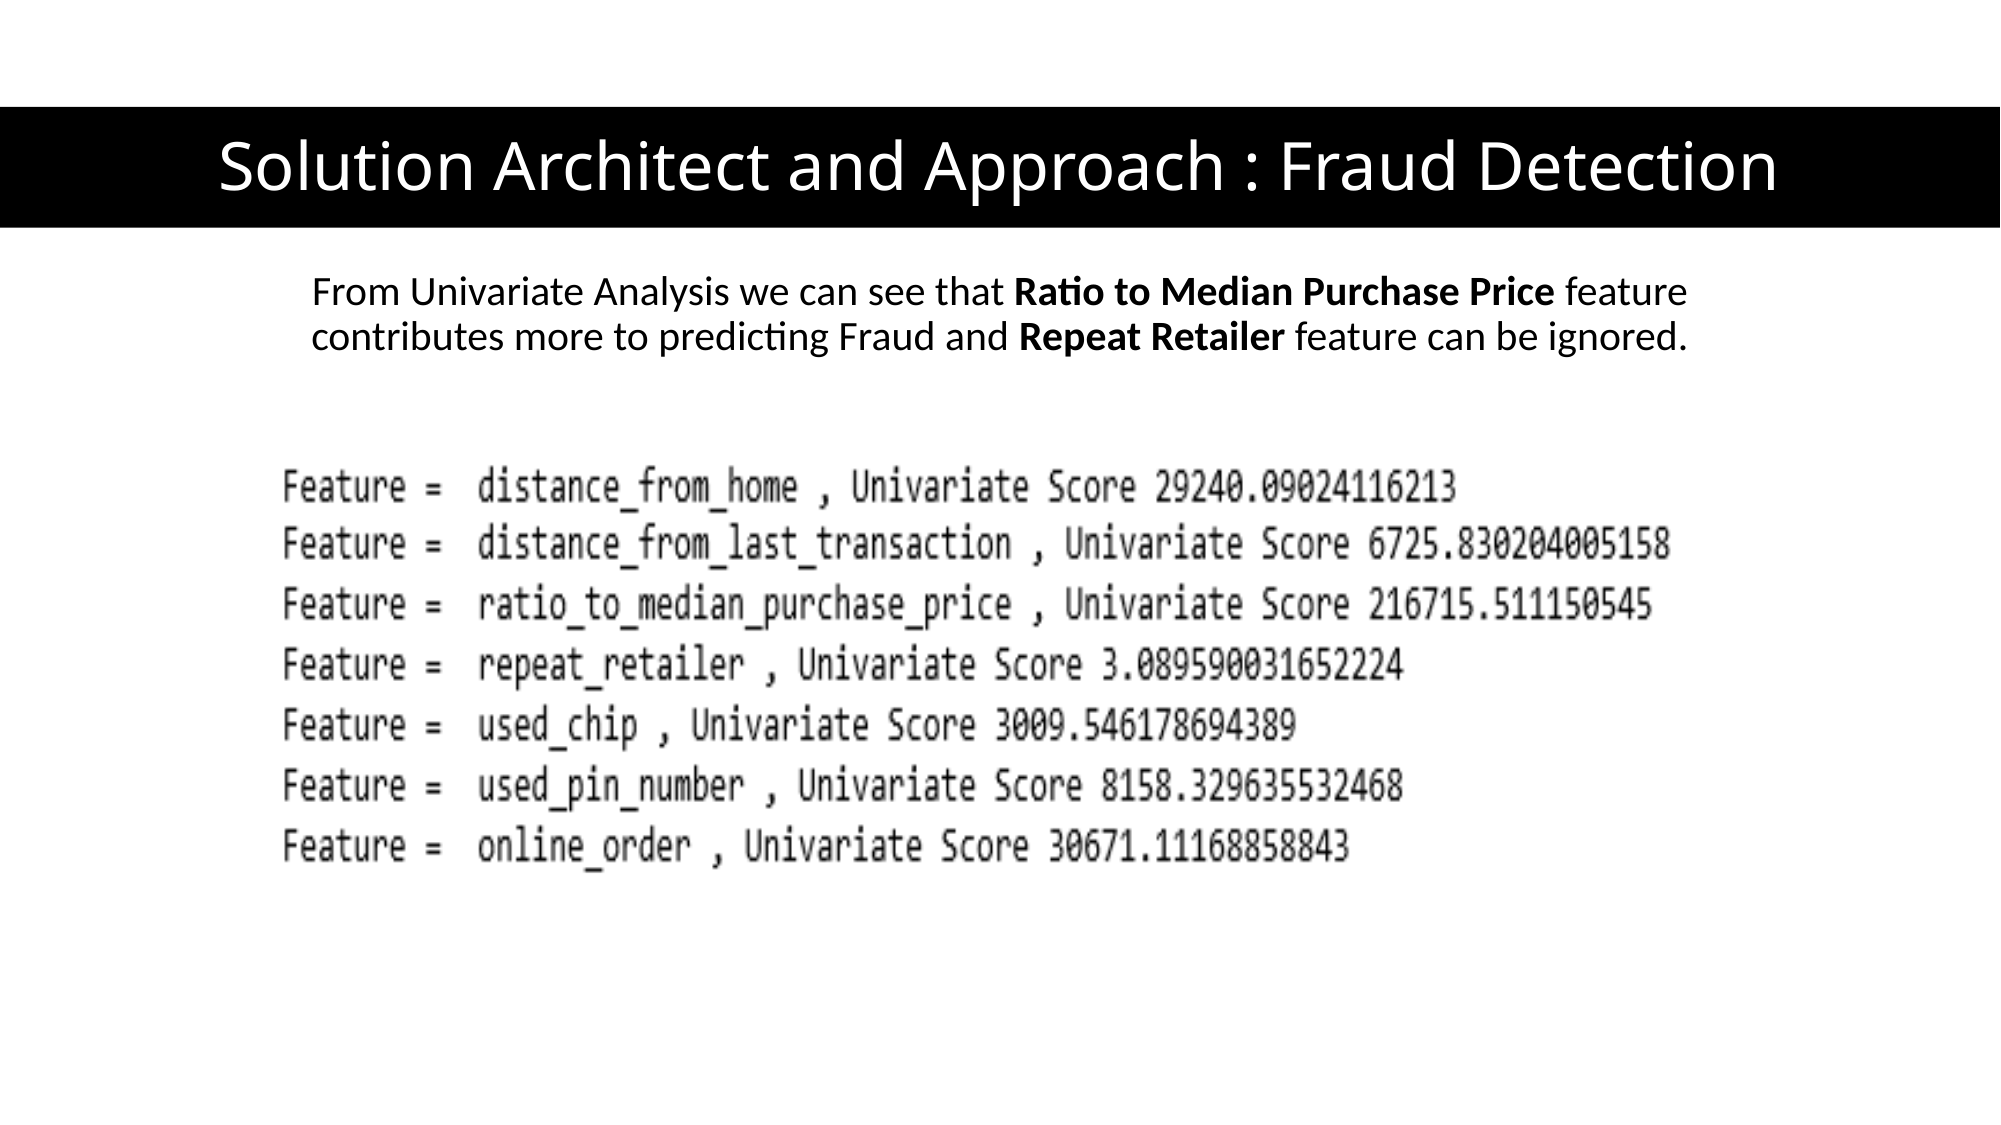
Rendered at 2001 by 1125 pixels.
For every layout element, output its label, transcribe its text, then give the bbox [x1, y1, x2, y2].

list From Univariate Analysis we can see that Ratio to Median Purchase Price feature contributes more to predicting Fraud and Repeat Retailer feature can be ignored. [234, 262, 1766, 405]
picture [274, 439, 1687, 898]
text_box [0, 106, 2000, 229]
title Solution Architect and Approach : Fraud Detection [137, 110, 1863, 228]
